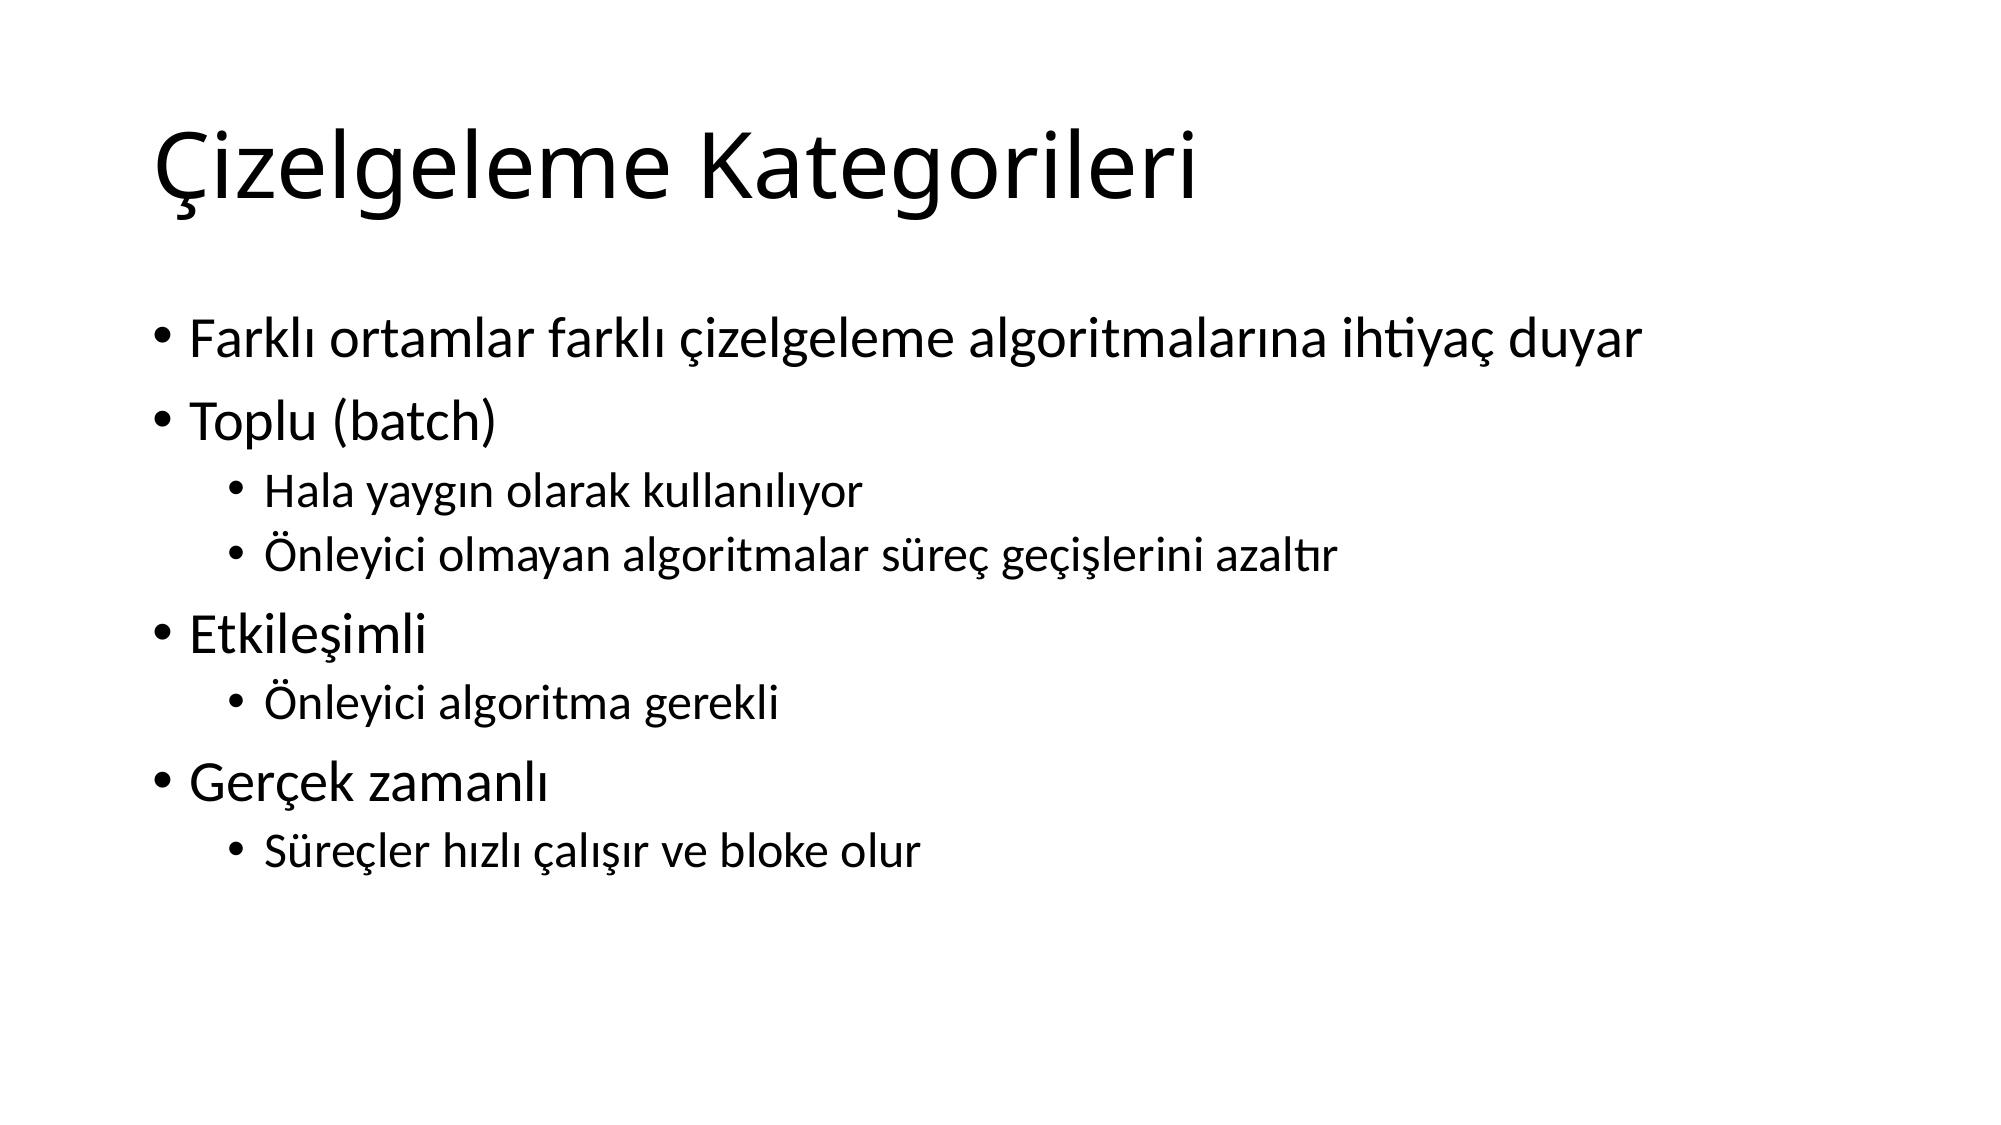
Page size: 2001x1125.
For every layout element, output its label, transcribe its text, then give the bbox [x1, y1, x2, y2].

list Farklı ortamlar farklı çizelgeleme algoritmalarına ihtiyaç duyar Toplu (batch) Hala yaygın olarak kullanılıyor Önleyici olmayan algoritmalar süreç geçişlerini azaltır Etkileşimli Önleyici algoritma gerekli Gerçek zamanlı Süreçler hızlı çalışır ve bloke olur [137, 299, 1863, 1068]
title Çizelgeleme Kategorileri [137, 59, 1863, 278]
